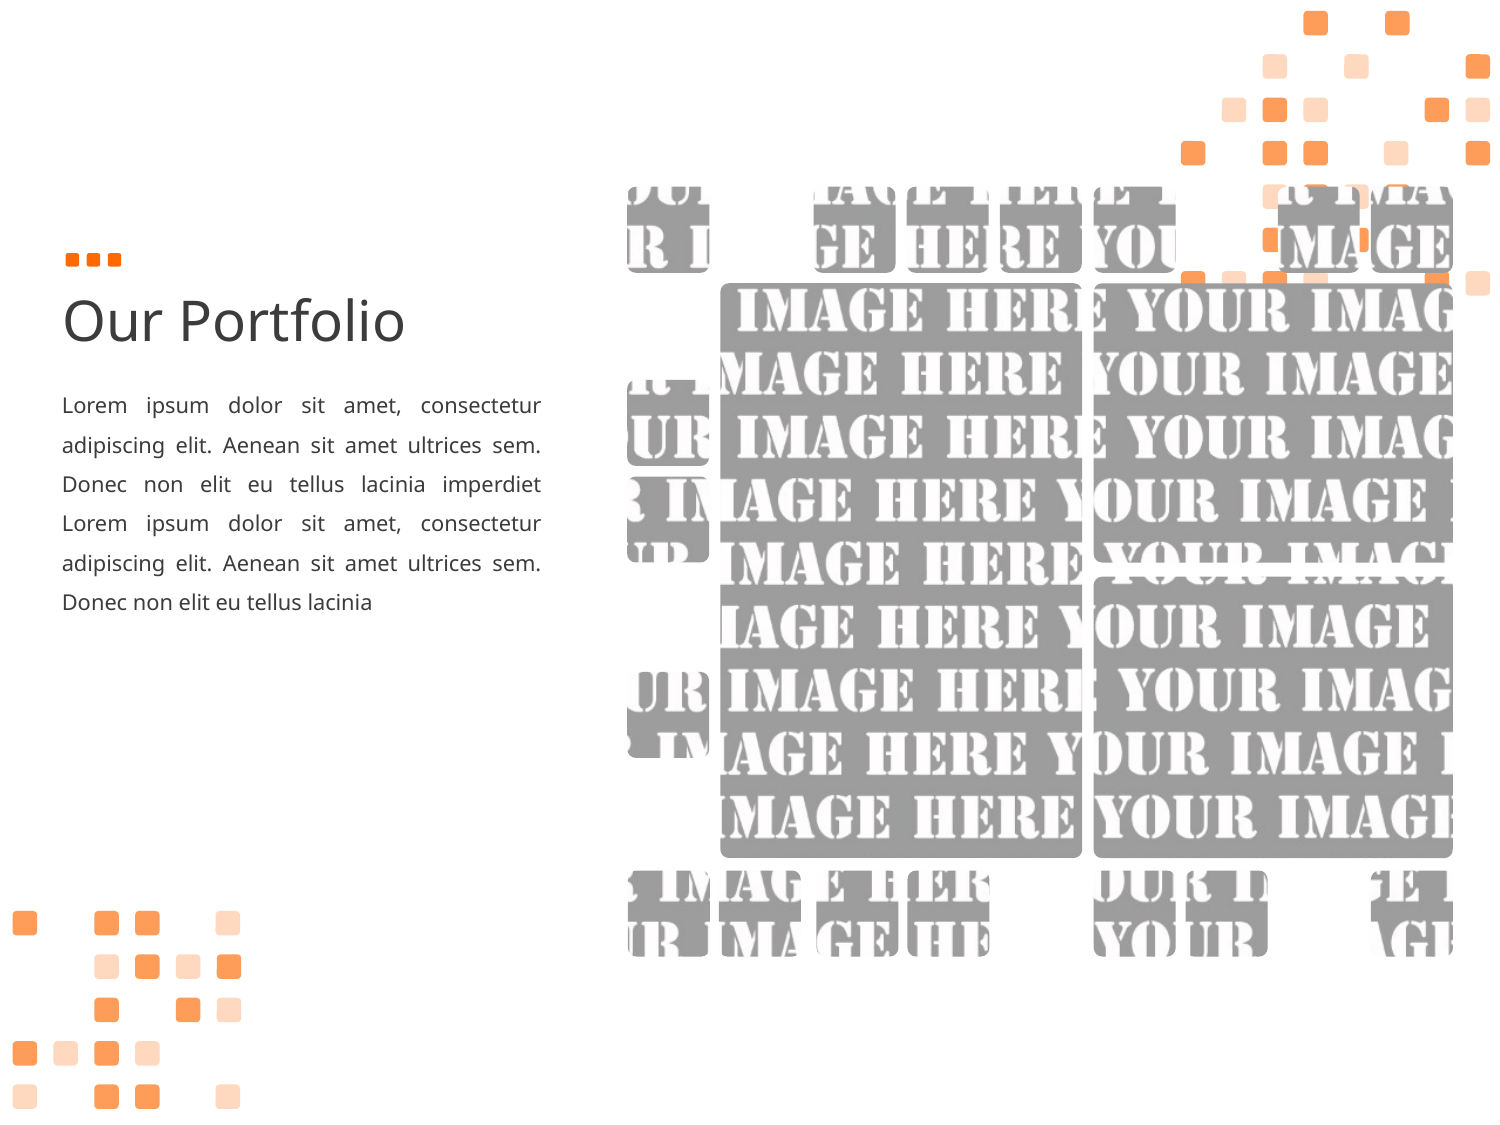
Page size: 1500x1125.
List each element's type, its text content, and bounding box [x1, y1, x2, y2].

picture [1093, 576, 1453, 957]
picture [1093, 186, 1453, 563]
title Our Portfolio [47, 214, 627, 432]
title Our Portfolio [1083, 214, 1093, 432]
picture [627, 186, 1083, 957]
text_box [65, 253, 122, 267]
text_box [12, 910, 242, 1109]
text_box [1171, 20, 1500, 330]
text_box Lorem ipsum dolor sit amet, consectetur adipiscing elit. Aenean sit amet ultrices sem. Donec non elit eu tellus lacinia imperdiet Lorem ipsum dolor sit amet, consectetur adipiscing elit. Aenean sit amet ultrices sem. Donec non elit eu tellus lacinia [47, 371, 557, 623]
